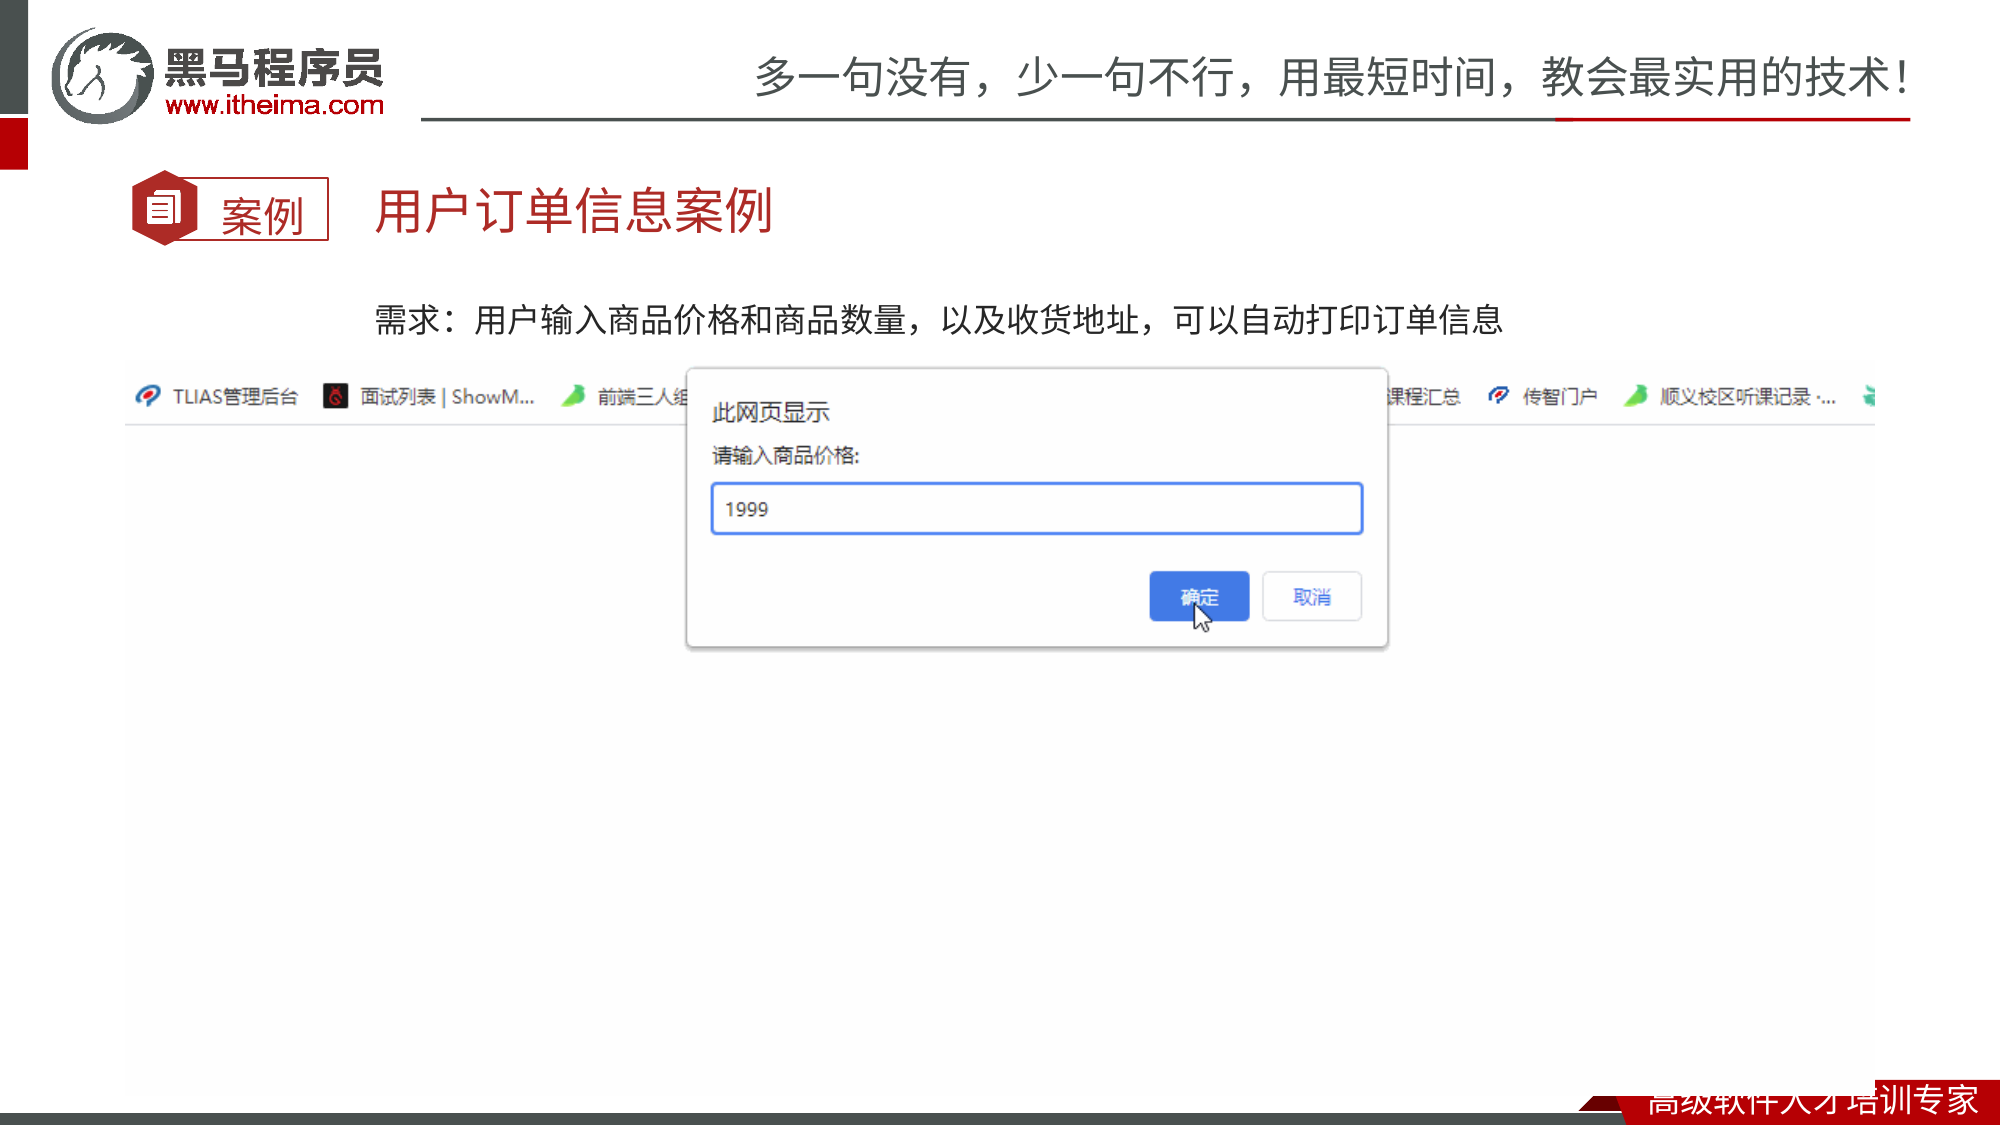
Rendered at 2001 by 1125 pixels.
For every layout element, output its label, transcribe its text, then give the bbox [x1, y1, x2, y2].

picture [50, 26, 384, 125]
list 需求：用户输入商品价格和商品数量，以及收货地址，可以自动打印订单信息 分析： ①：使用Scanner键盘录入一个三位数 ②：个位的计算：数值 % 10 123 除以 10（商12，余数为3） ③：十位的计算：数值 / 10 % 10 123 除以 10 （商12，余数为3，整数相除只能得到整数） 12 除以 10 （商1，余数为2） ④：百位的计算：数值 / 10 / 10 % 10 123 / 10 / 10 % 10（123 / 10 得到12，12 / 10 得到1，1 % 10 得到 1） [360, 271, 1872, 358]
list 用户订单信息案例 [360, 166, 1872, 252]
picture [147, 190, 181, 224]
picture [124, 360, 1876, 1096]
